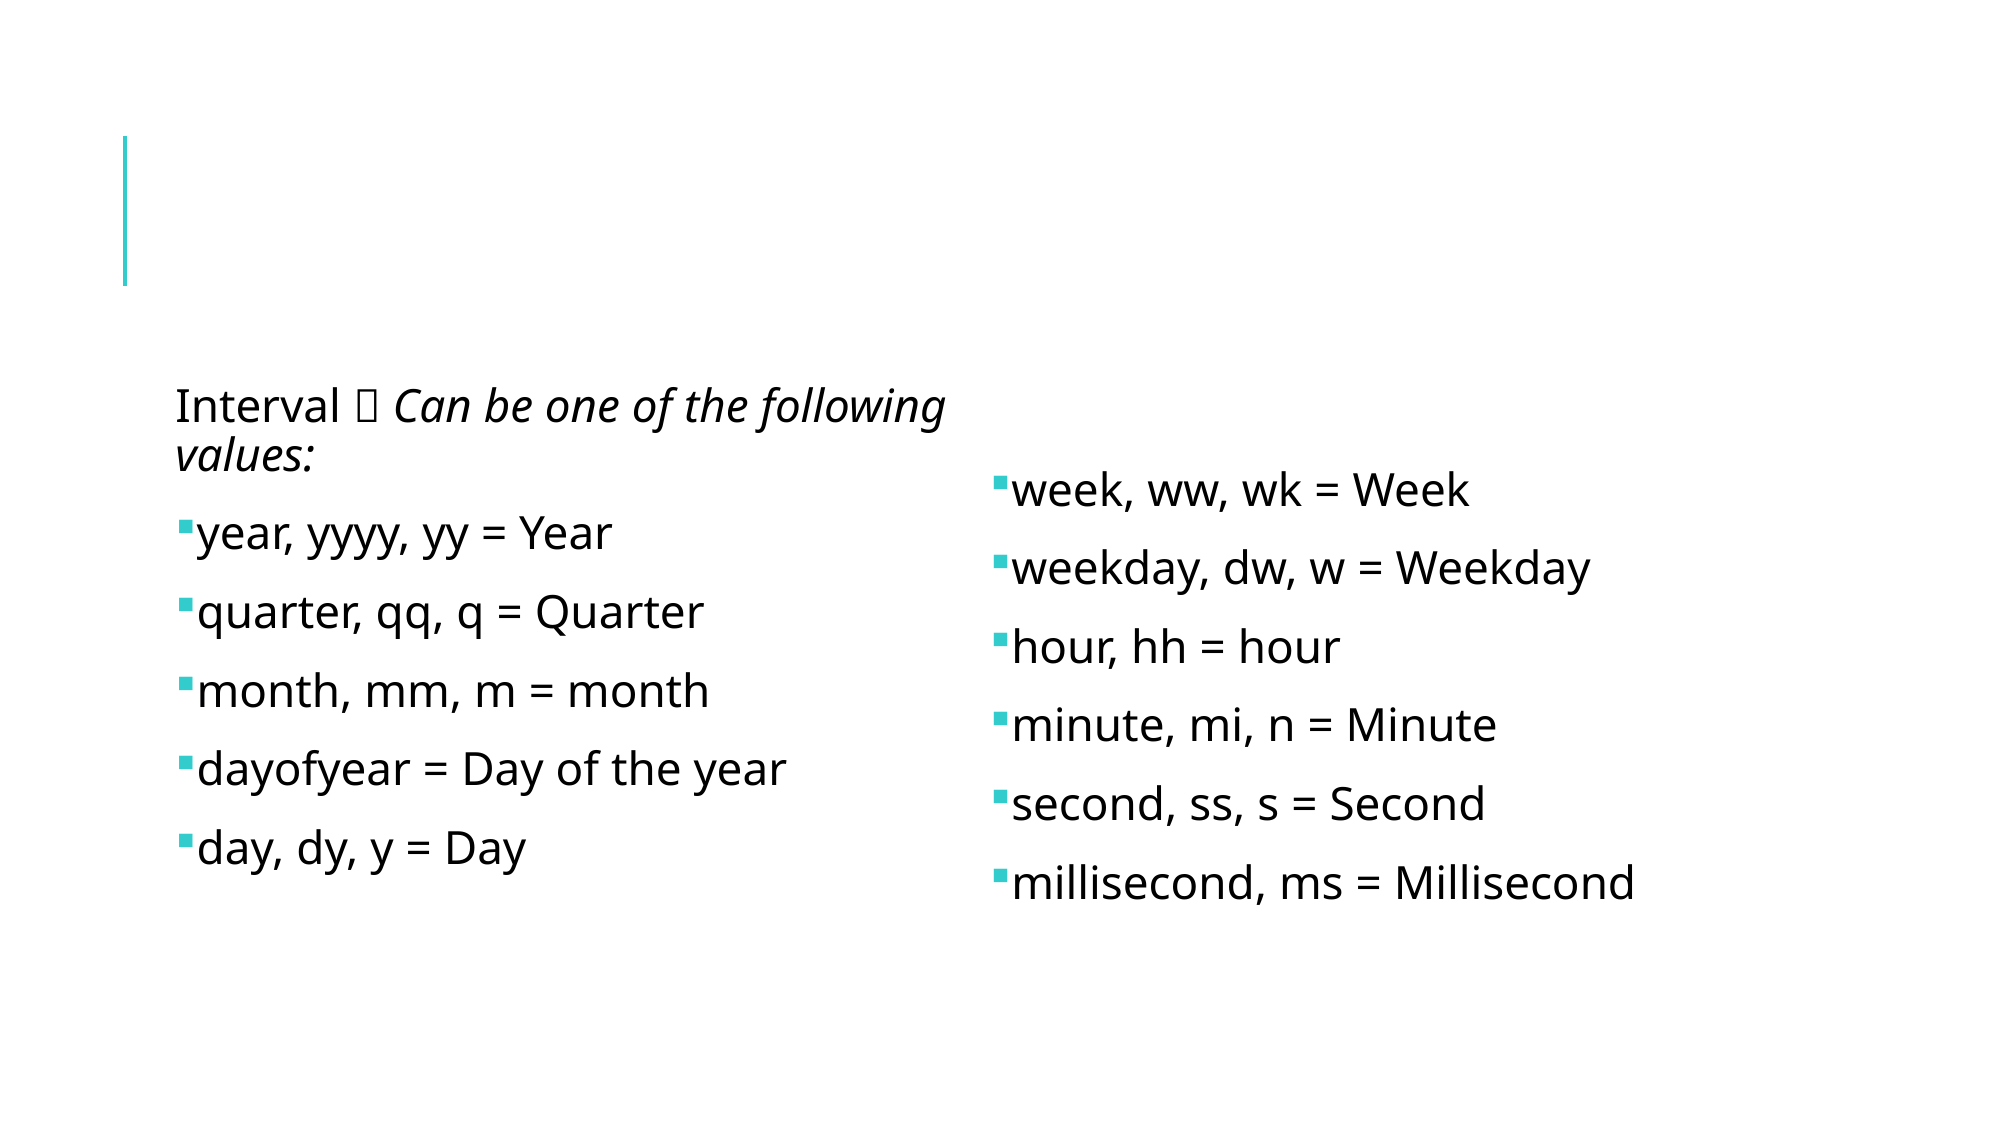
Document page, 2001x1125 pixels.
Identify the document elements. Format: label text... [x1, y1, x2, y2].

list Interval  Can be one of the following values: year, yyyy, yy = Year quarter, qq, q = Quarter month, mm, m = month dayofyear = Day of the year day, dy, y = Day [168, 375, 982, 1035]
list week, ww, wk = Week weekday, dw, w = Weekday hour, hh = hour minute, mi, n = Minute second, ss, s = Second millisecond, ms = Millisecond [982, 375, 1763, 1035]
